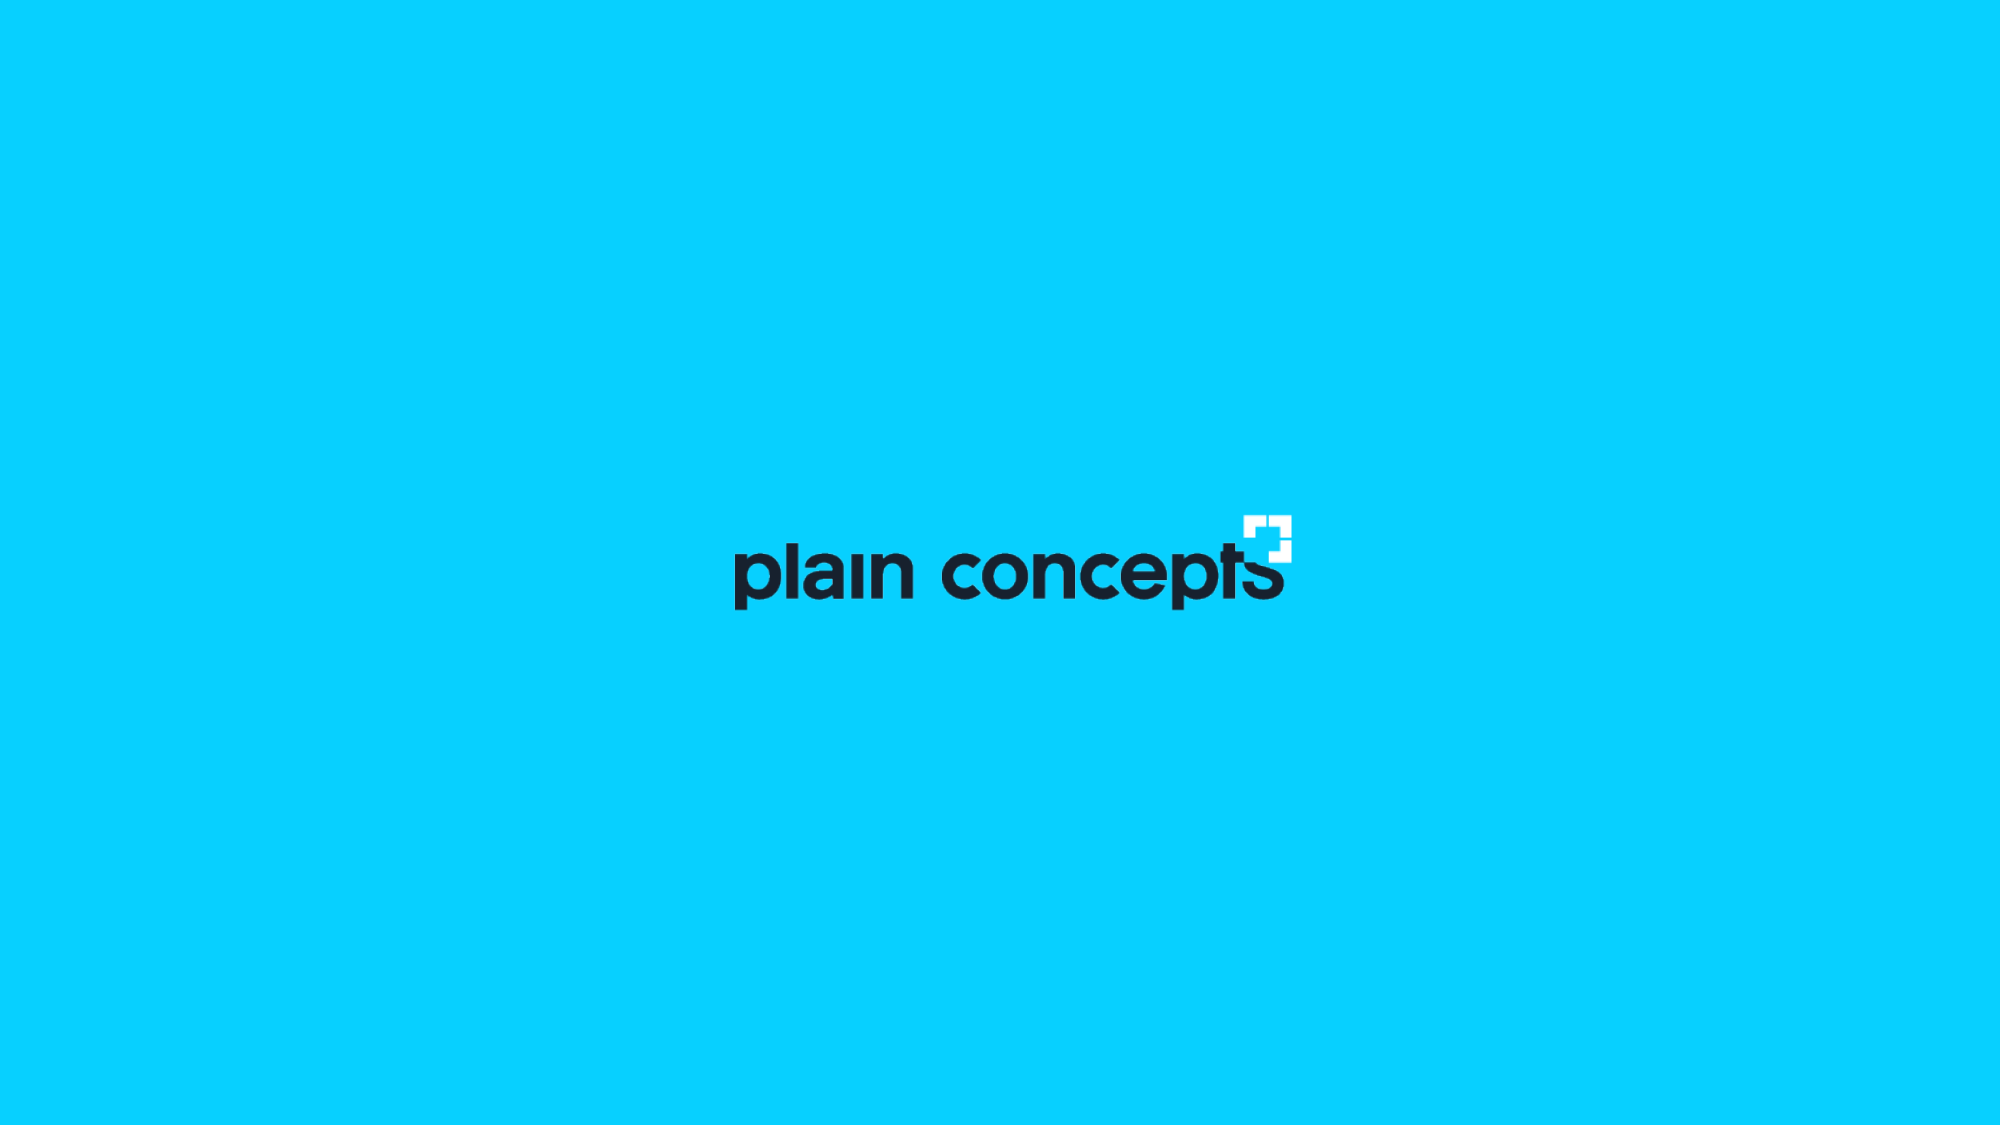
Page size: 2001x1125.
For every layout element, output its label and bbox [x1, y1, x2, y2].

picture [851, 554, 862, 599]
picture [982, 553, 1028, 599]
picture [1244, 515, 1291, 537]
picture [1172, 553, 1218, 609]
picture [735, 553, 781, 609]
picture [1121, 553, 1167, 600]
picture [1033, 553, 1075, 599]
picture [871, 553, 913, 599]
picture [1220, 543, 1284, 600]
picture [1269, 541, 1291, 563]
picture [1080, 553, 1119, 600]
picture [942, 553, 980, 600]
picture [803, 553, 844, 600]
picture [786, 543, 798, 599]
